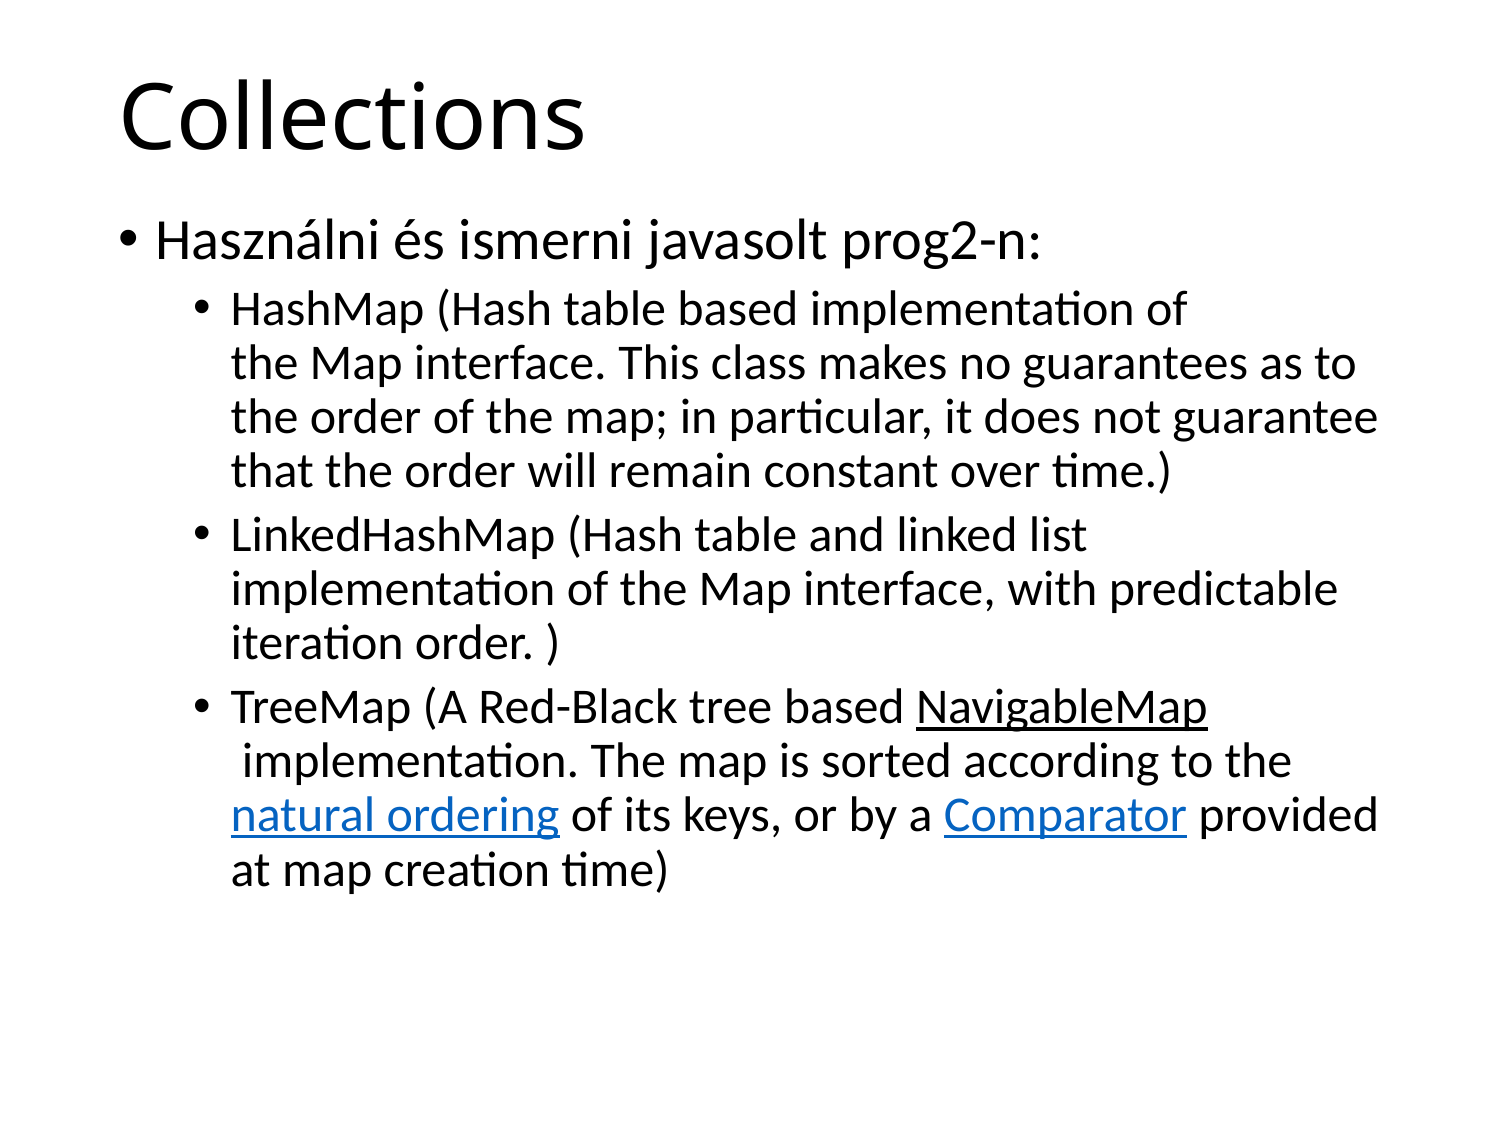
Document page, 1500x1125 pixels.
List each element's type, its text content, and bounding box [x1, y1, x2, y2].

title Collections [103, 59, 1397, 180]
list Használni és ismerni javasolt prog2-n: HashMap (Hash table based implementation of the Map interface. This class makes no guarantees as to the order of the map; in particular, it does not guarantee that the order will remain constant over time.) LinkedHashMap (Hash table and linked list implementation of the Map interface, with predictable iteration order. ) TreeMap (A Red-Black tree based NavigableMap implementation. The map is sorted according to the natural ordering of its keys, or by a Comparator provided at map creation time) [103, 201, 1397, 1014]
